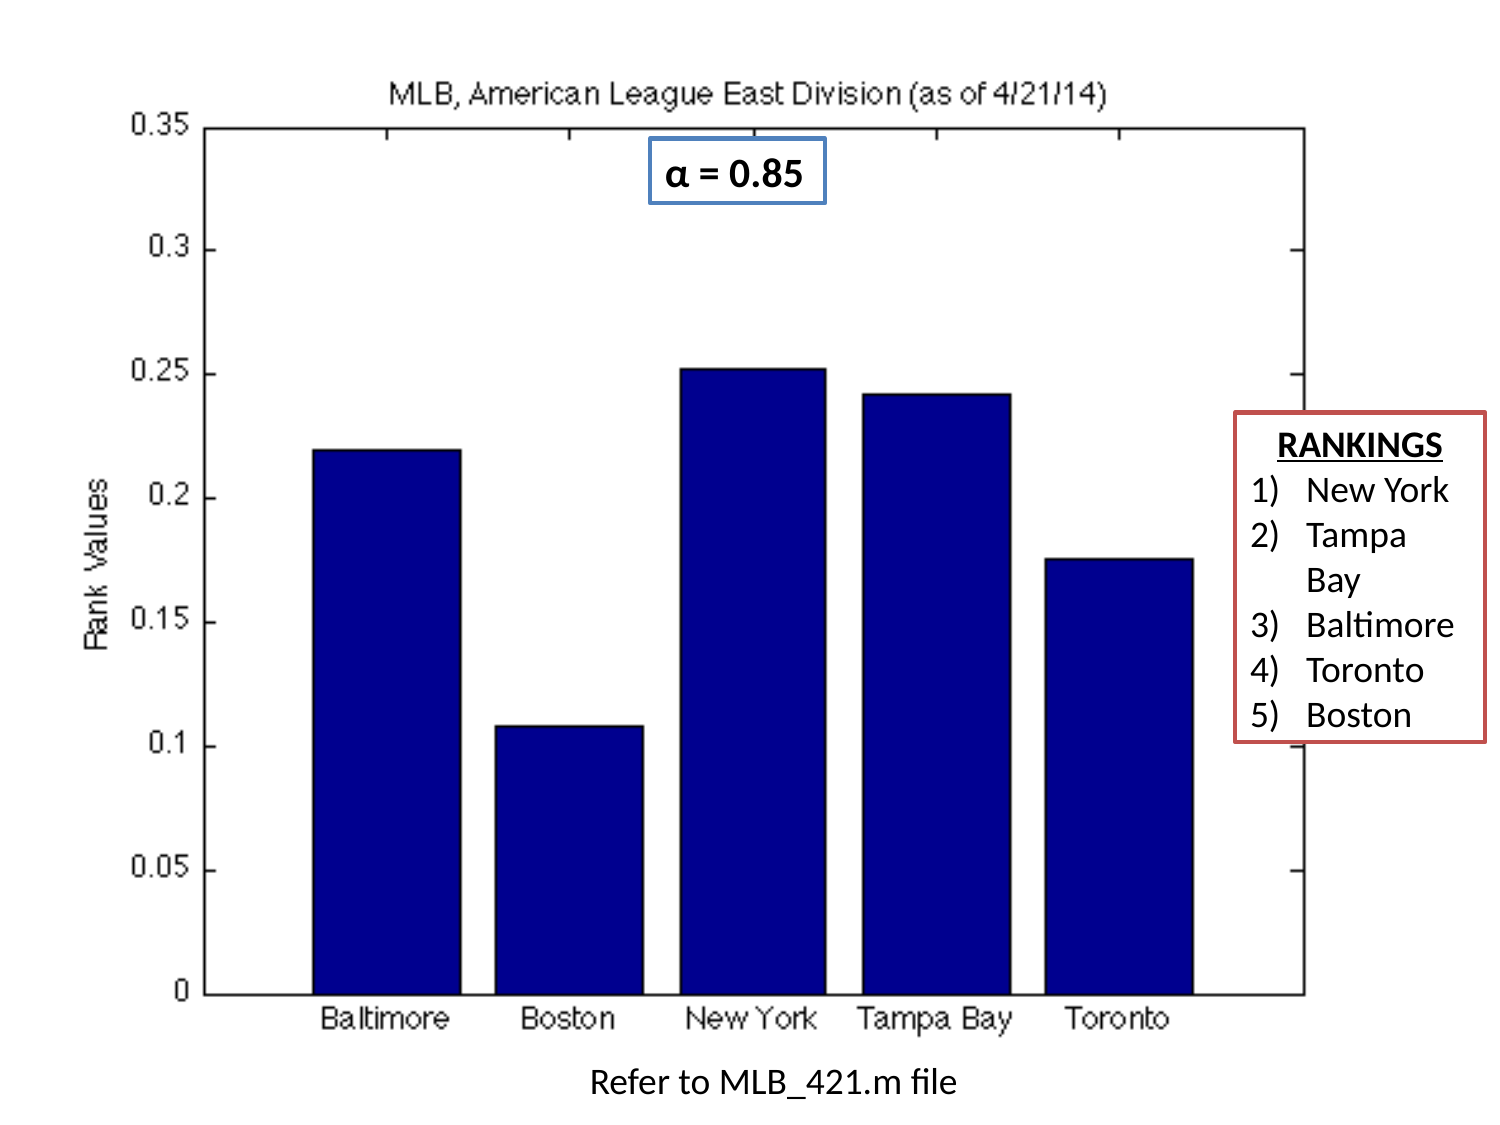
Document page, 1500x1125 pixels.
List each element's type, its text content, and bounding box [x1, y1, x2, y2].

picture [19, 46, 1438, 1111]
text_box RANKINGS New York Tampa Bay Baltimore Toronto Boston [1441, 410, 1487, 744]
